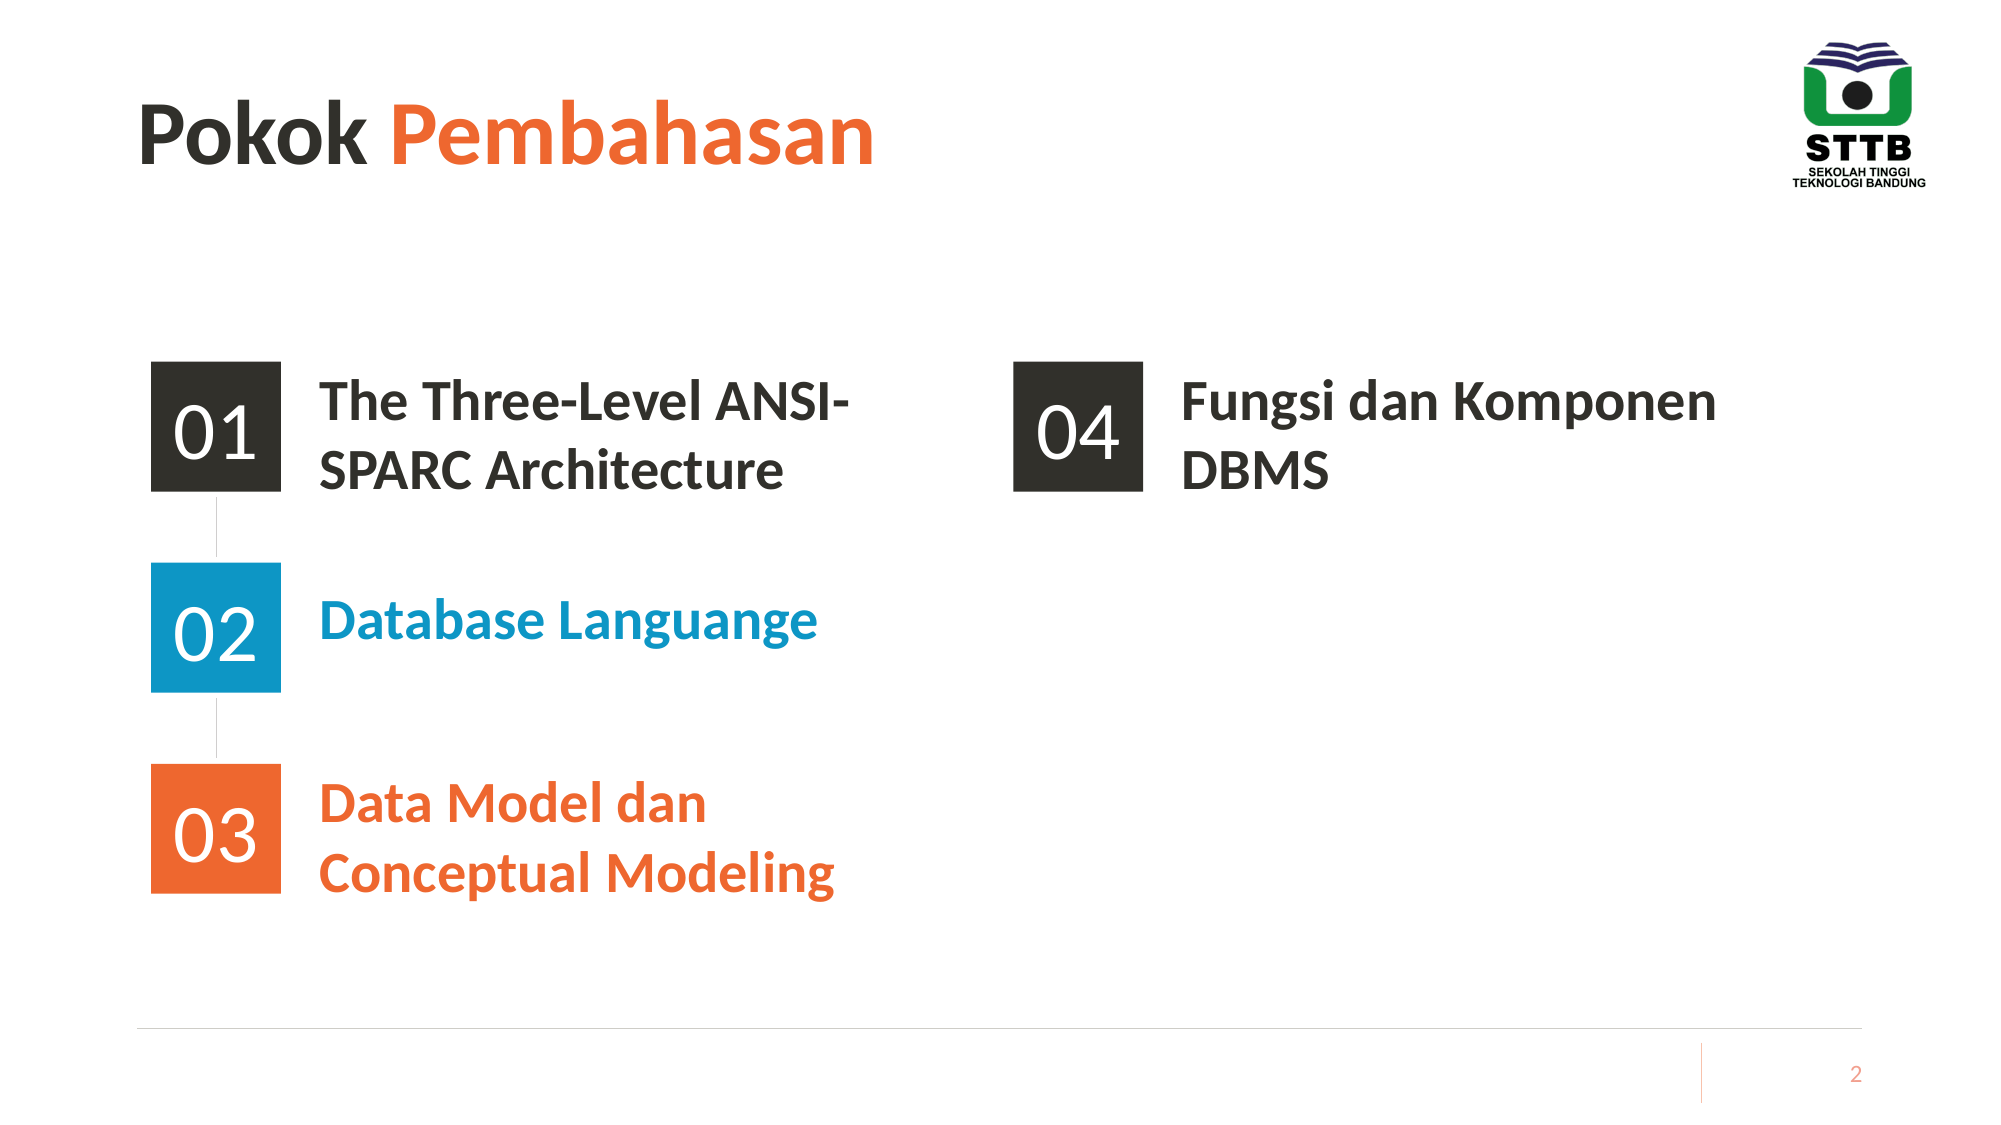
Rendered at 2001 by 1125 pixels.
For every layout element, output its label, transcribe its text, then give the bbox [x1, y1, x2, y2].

text_box 02 [217, 562, 282, 694]
text_box 02 [150, 562, 216, 694]
text_box Fungsi dan Komponen DBMS [1166, 361, 1858, 502]
text_box 01 [150, 361, 282, 493]
title Pokok Pembahasan [137, 26, 1709, 244]
text_box Data Model dan Conceptual Modeling [304, 763, 996, 904]
text_box 03 [150, 763, 282, 895]
text_box 04 [1012, 361, 1144, 493]
slide_number 2 [1720, 1042, 1863, 1103]
text_box The Three-Level ANSI-SPARC Architecture [304, 361, 996, 502]
picture [1783, 40, 1933, 190]
text_box Database Languange [304, 581, 996, 652]
